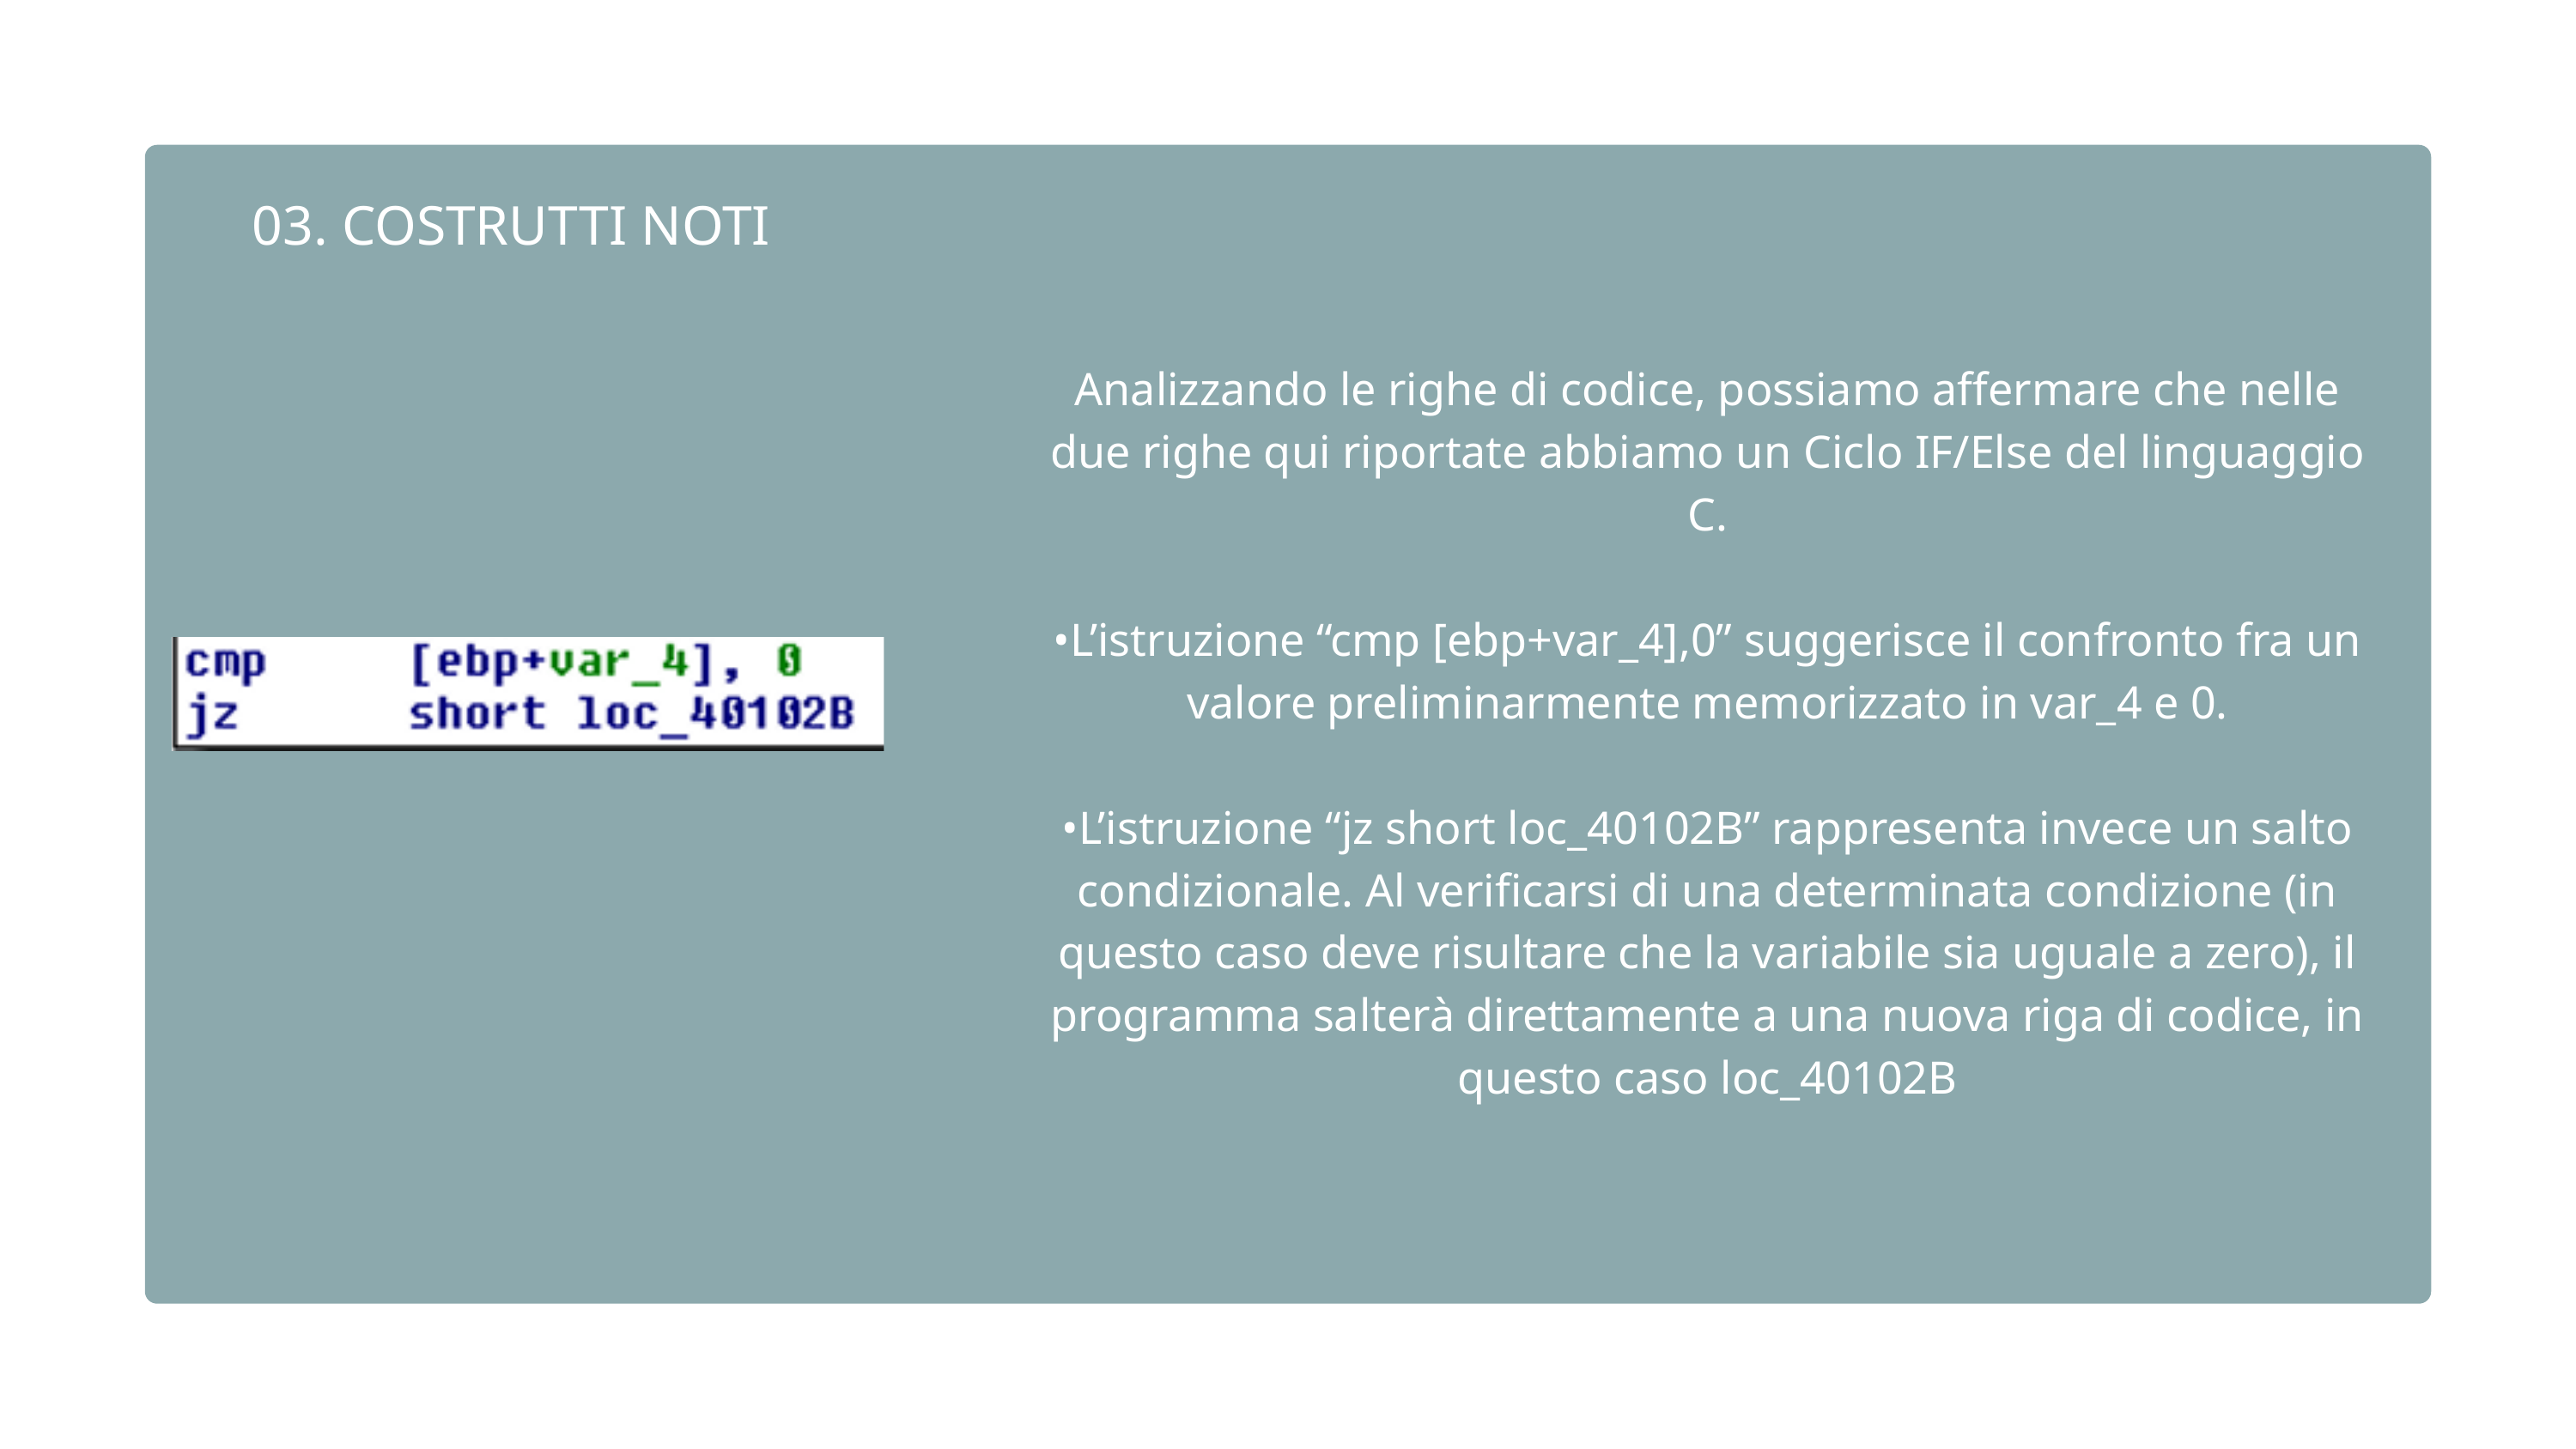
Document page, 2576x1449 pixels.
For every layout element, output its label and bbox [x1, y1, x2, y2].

text_box [144, 144, 2432, 1304]
